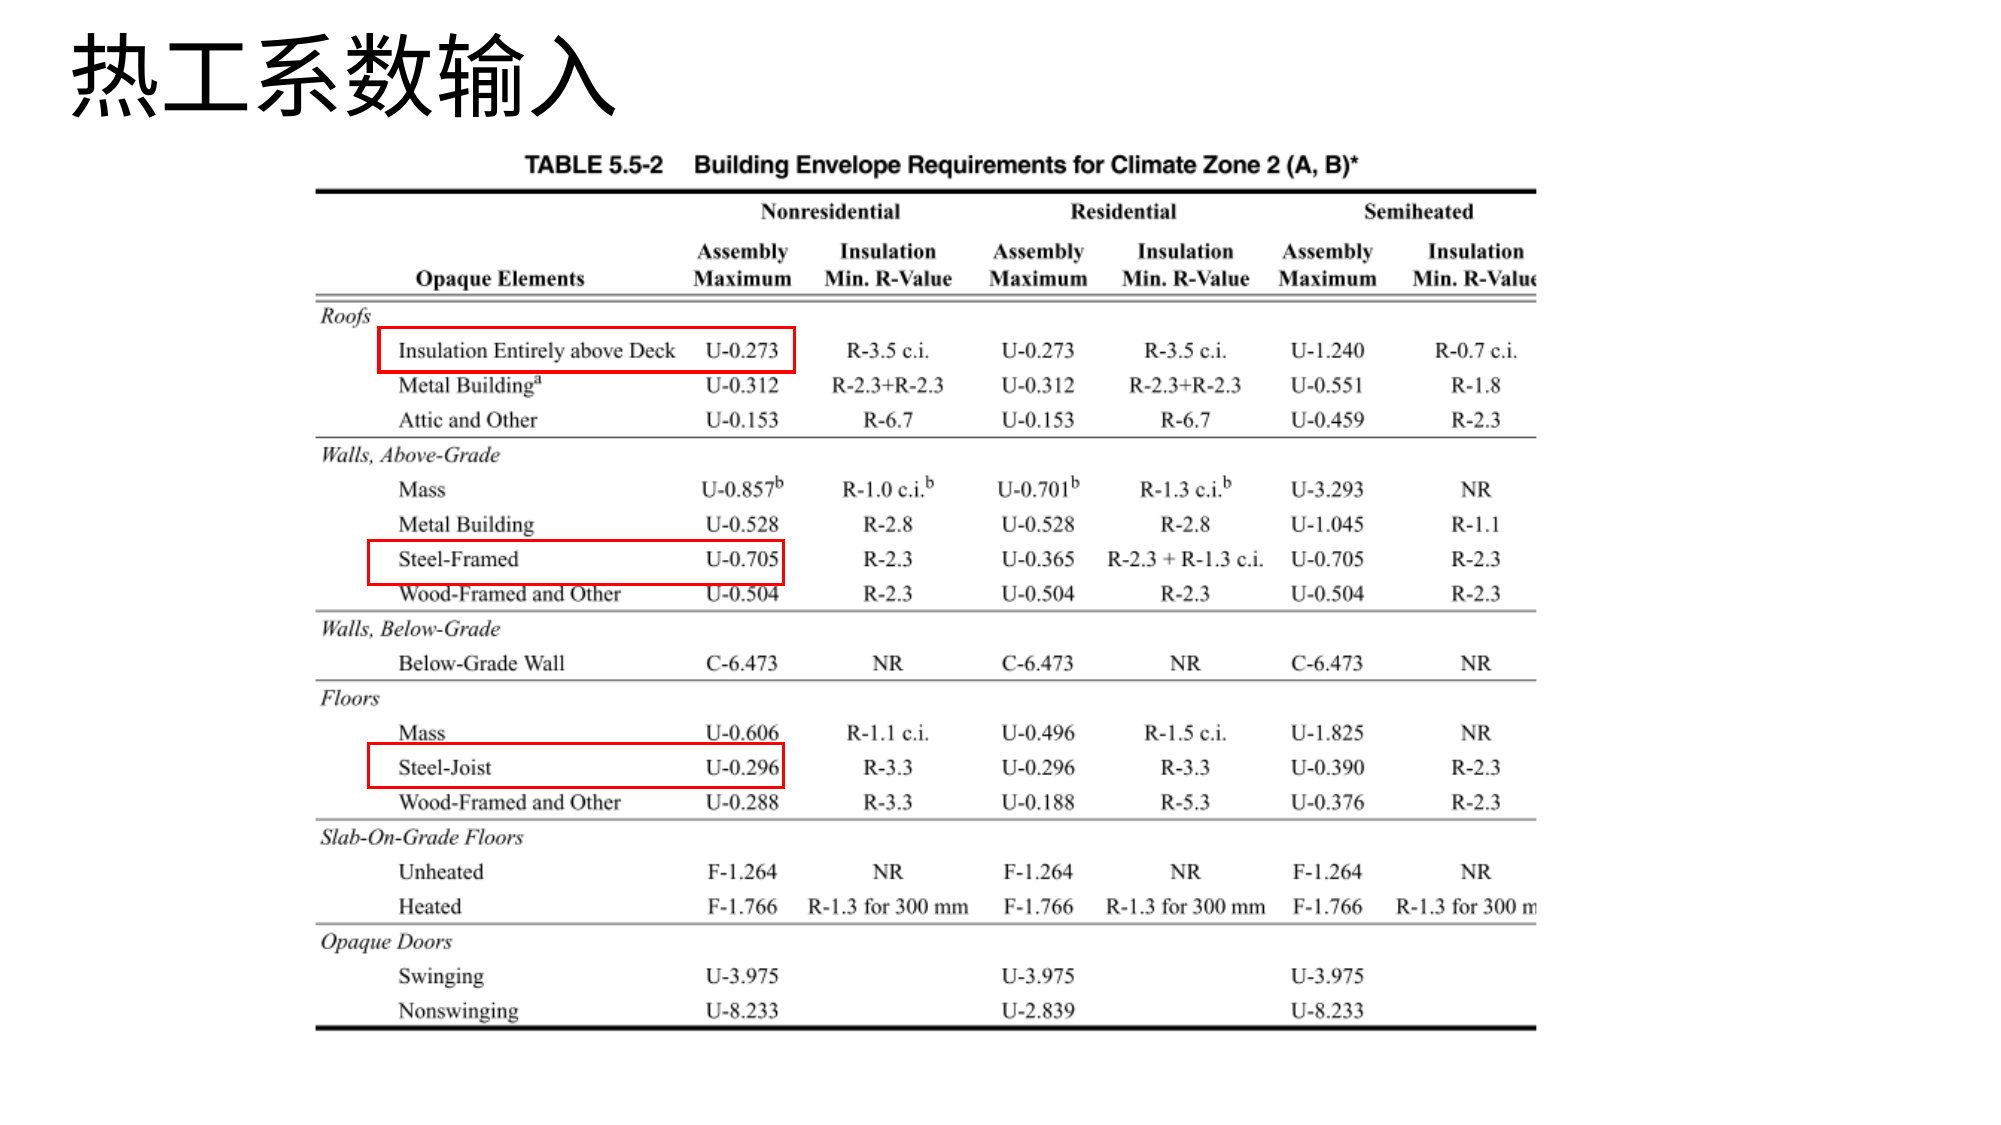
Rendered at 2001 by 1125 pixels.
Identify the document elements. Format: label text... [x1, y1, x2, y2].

title 热工系数输入 [53, 0, 1779, 190]
picture [295, 139, 1537, 1035]
